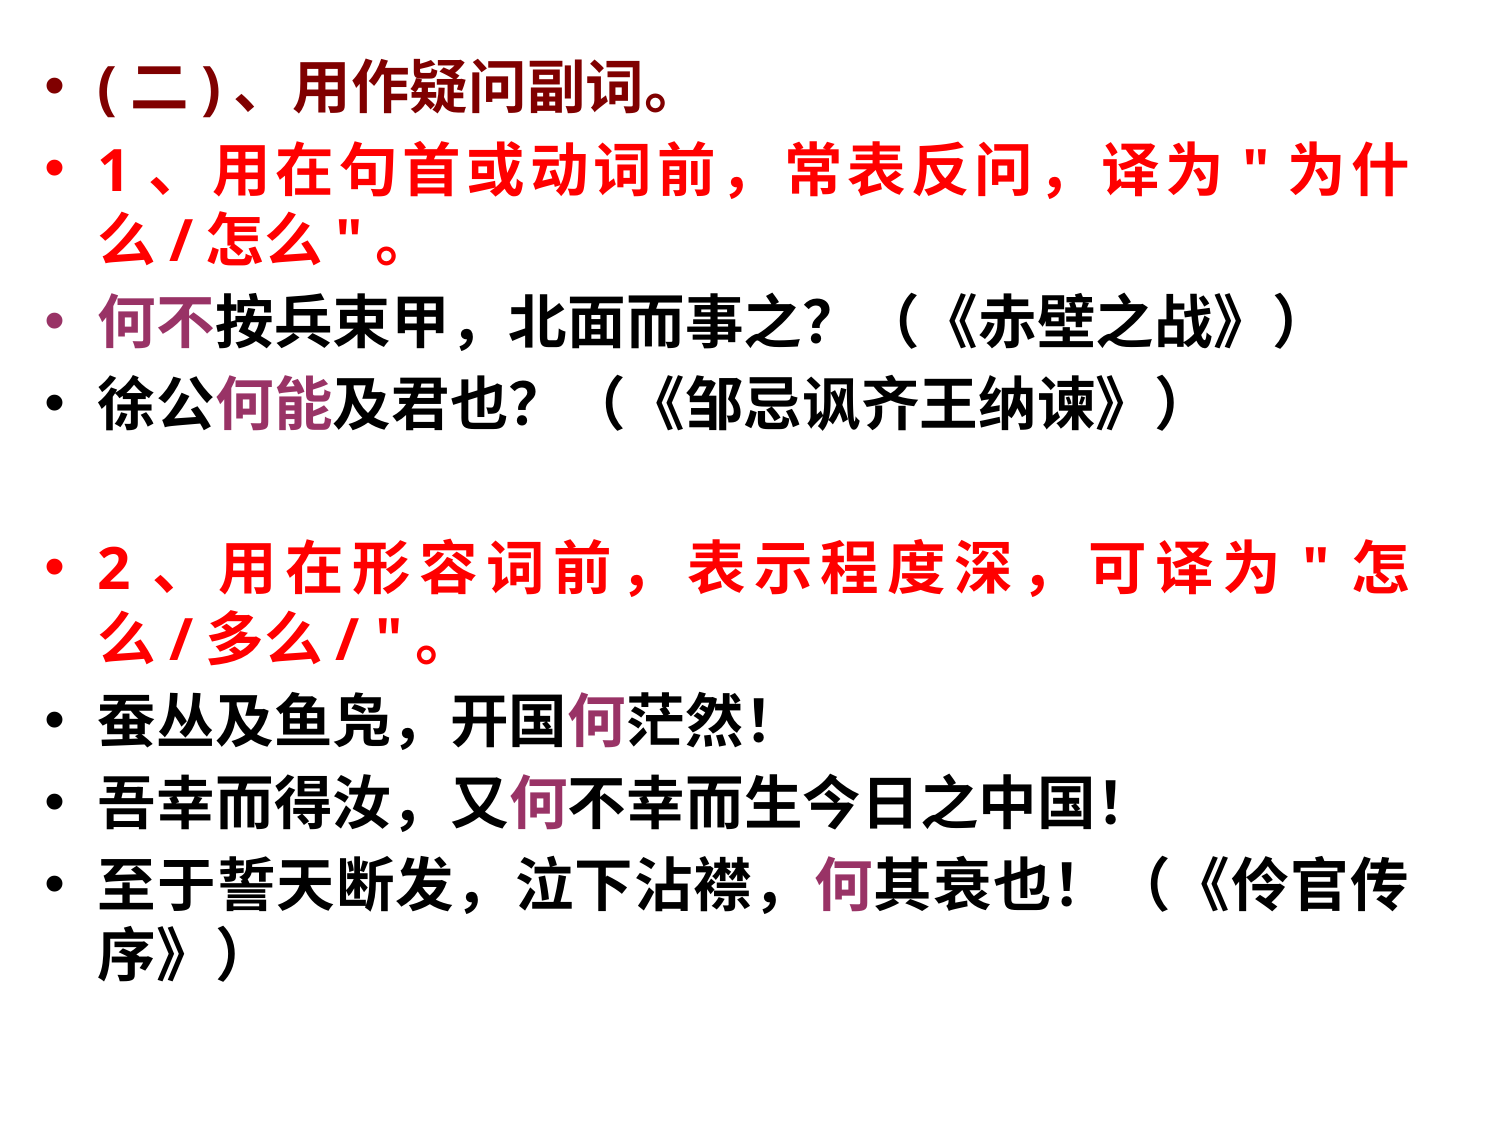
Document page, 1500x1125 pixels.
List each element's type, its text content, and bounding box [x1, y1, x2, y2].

list (二)、用作疑问副词。 1、用在句首或动词前，常表反问，译为"为什么/怎么"。 何不按兵束甲，北面而事之？（《赤壁之战》） 徐公何能及君也？（《邹忌讽齐王纳谏》） 2、用在形容词前，表示程度深，可译为"怎么/多么/ "。 蚕丛及鱼凫，开国何茫然！ 吾幸而得汝，又何不幸而生今日之中国！ 至于誓天断发，泣下沾襟，何其衰也！（《伶官传序》） [29, 42, 1425, 1005]
